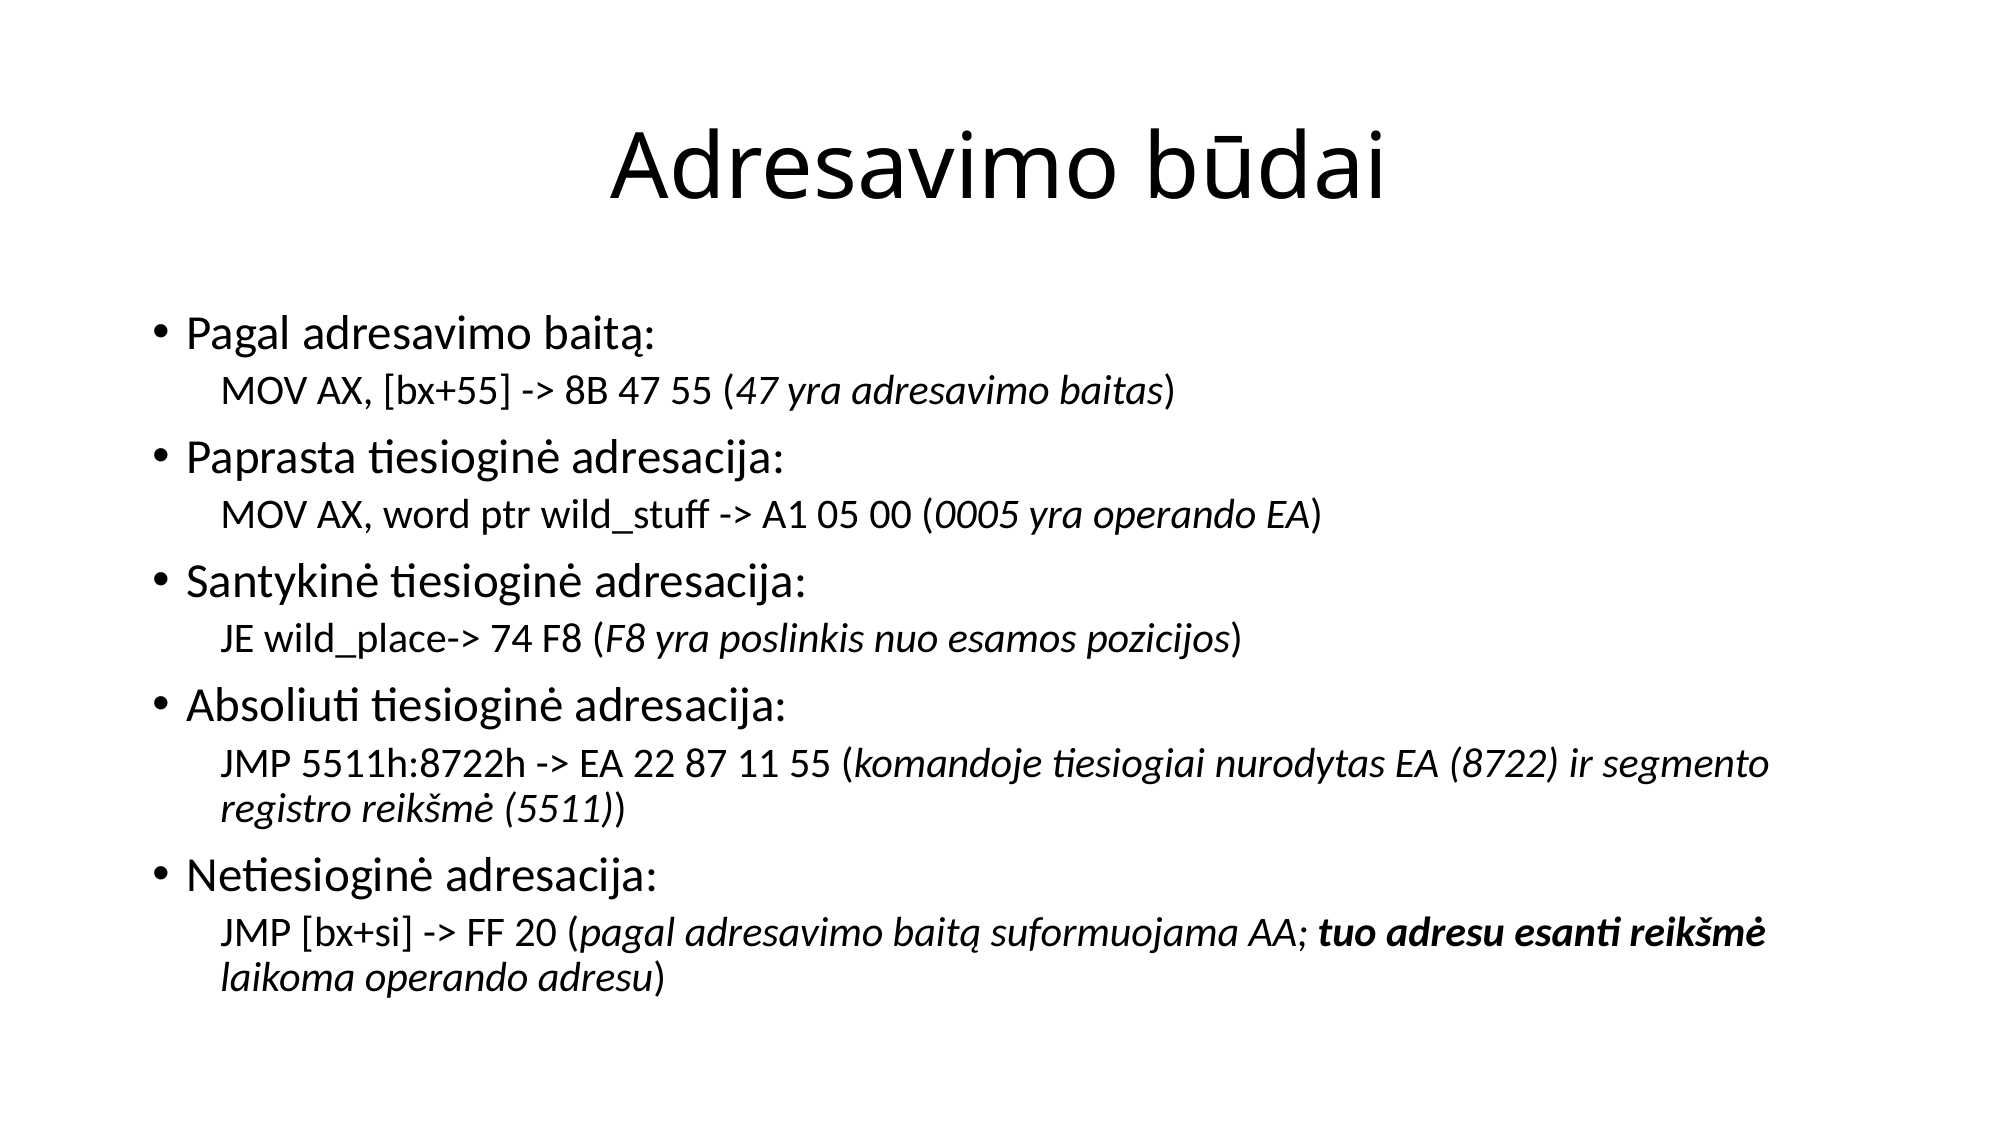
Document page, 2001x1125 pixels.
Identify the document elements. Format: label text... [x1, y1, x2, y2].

list Pagal adresavimo baitą: MOV AX, [bx+55] -> 8B 47 55 (47 yra adresavimo baitas) Paprasta tiesioginė adresacija: MOV AX, word ptr wild_stuff -> A1 05 00 (0005 yra operando EA) Santykinė tiesioginė adresacija: JE wild_place-> 74 F8 (F8 yra poslinkis nuo esamos pozicijos) Absoliuti tiesioginė adresacija: JMP 5511h:8722h -> EA 22 87 11 55 (komandoje tiesiogiai nurodytas EA (8722) ir segmento registro reikšmė (5511)) Netiesioginė adresacija: JMP [bx+si] -> FF 20 (pagal adresavimo baitą suformuojama AA; tuo adresu esanti reikšmė laikoma operando adresu) [137, 299, 1863, 1014]
title Adresavimo būdai [137, 59, 1863, 278]
